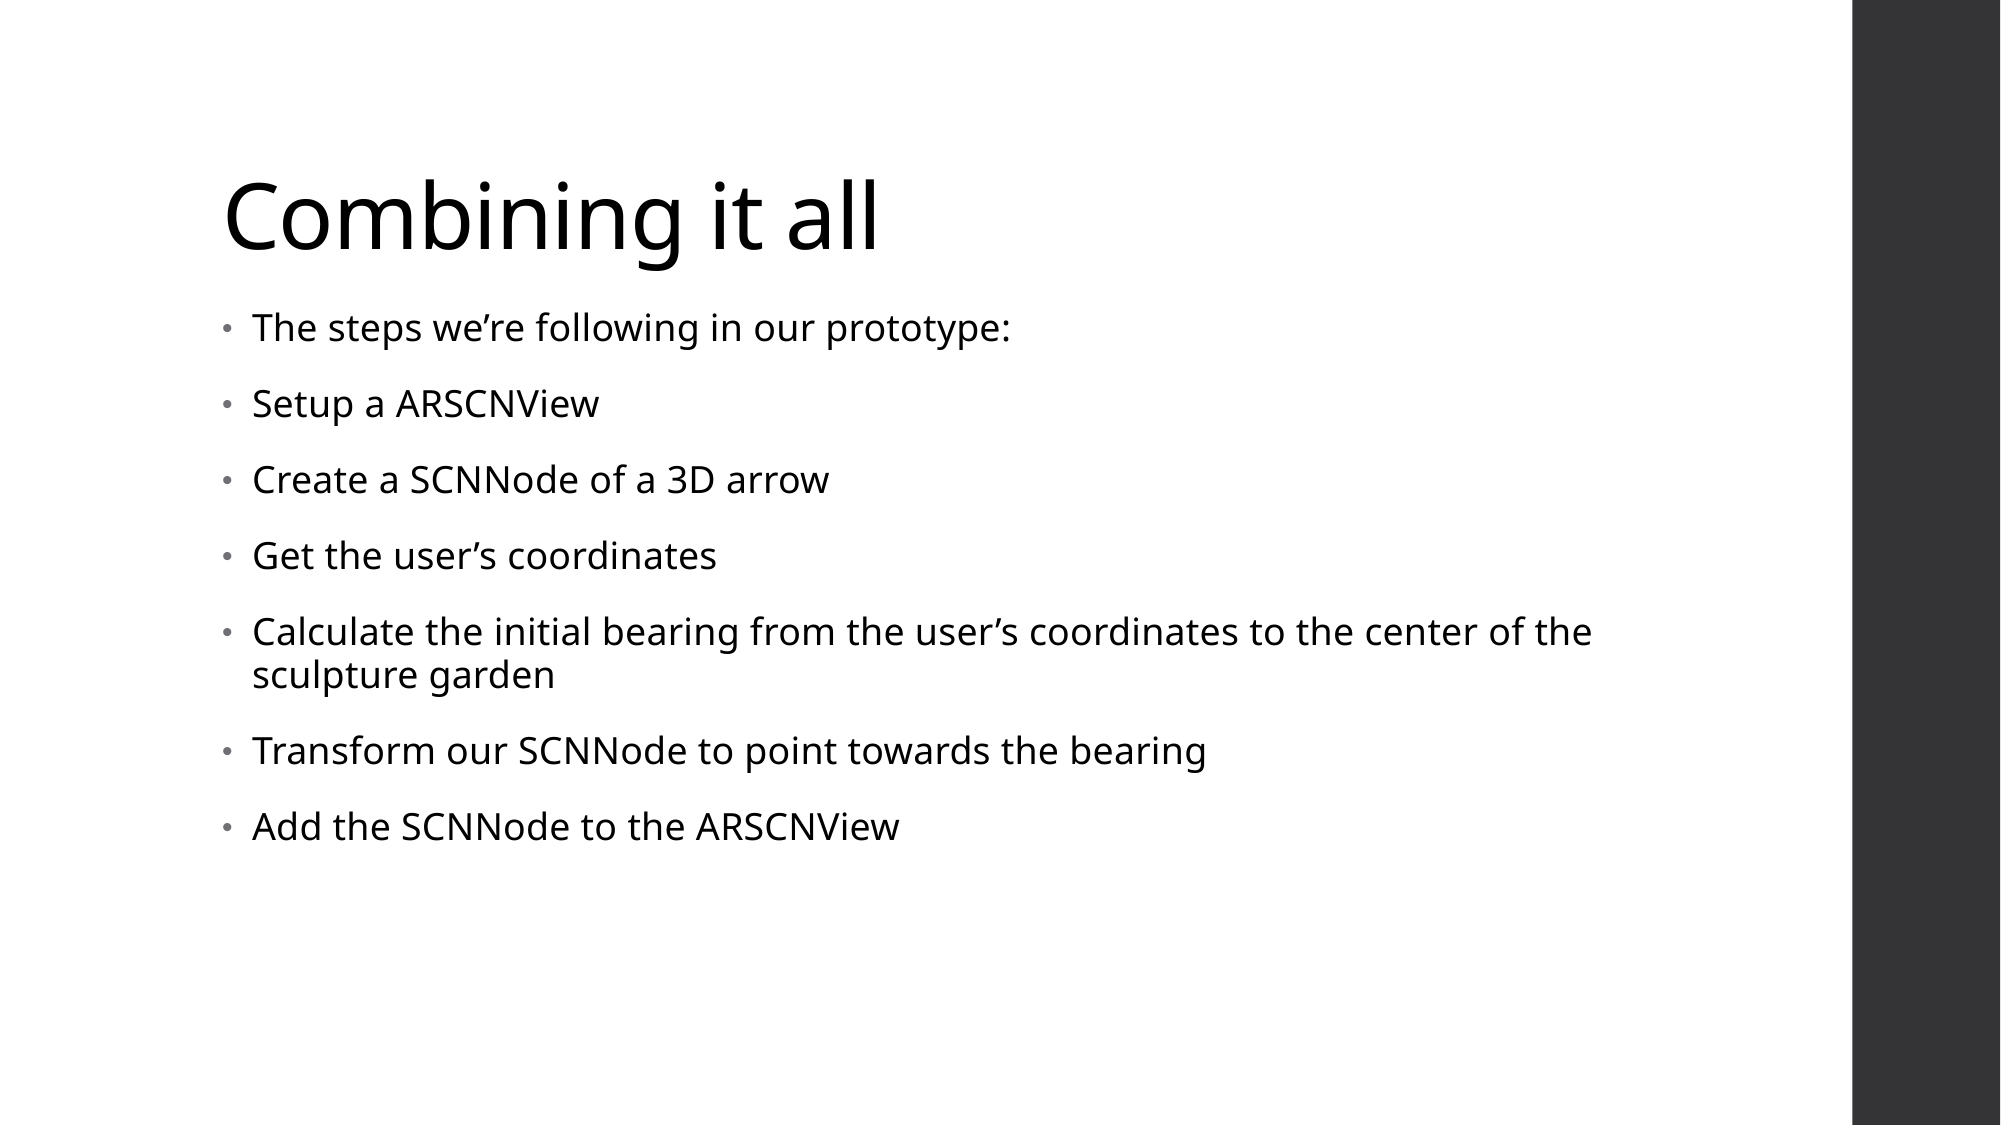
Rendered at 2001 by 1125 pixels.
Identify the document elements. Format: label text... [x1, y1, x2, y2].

list The steps we’re following in our prototype: Setup a ARSCNView Create a SCNNode of a 3D arrow Get the user’s coordinates Calculate the initial bearing from the user’s coordinates to the center of the sculpture garden Transform our SCNNode to point towards the bearing Add the SCNNode to the ARSCNView [206, 299, 1617, 1014]
title Combining it all [206, 60, 1797, 278]
